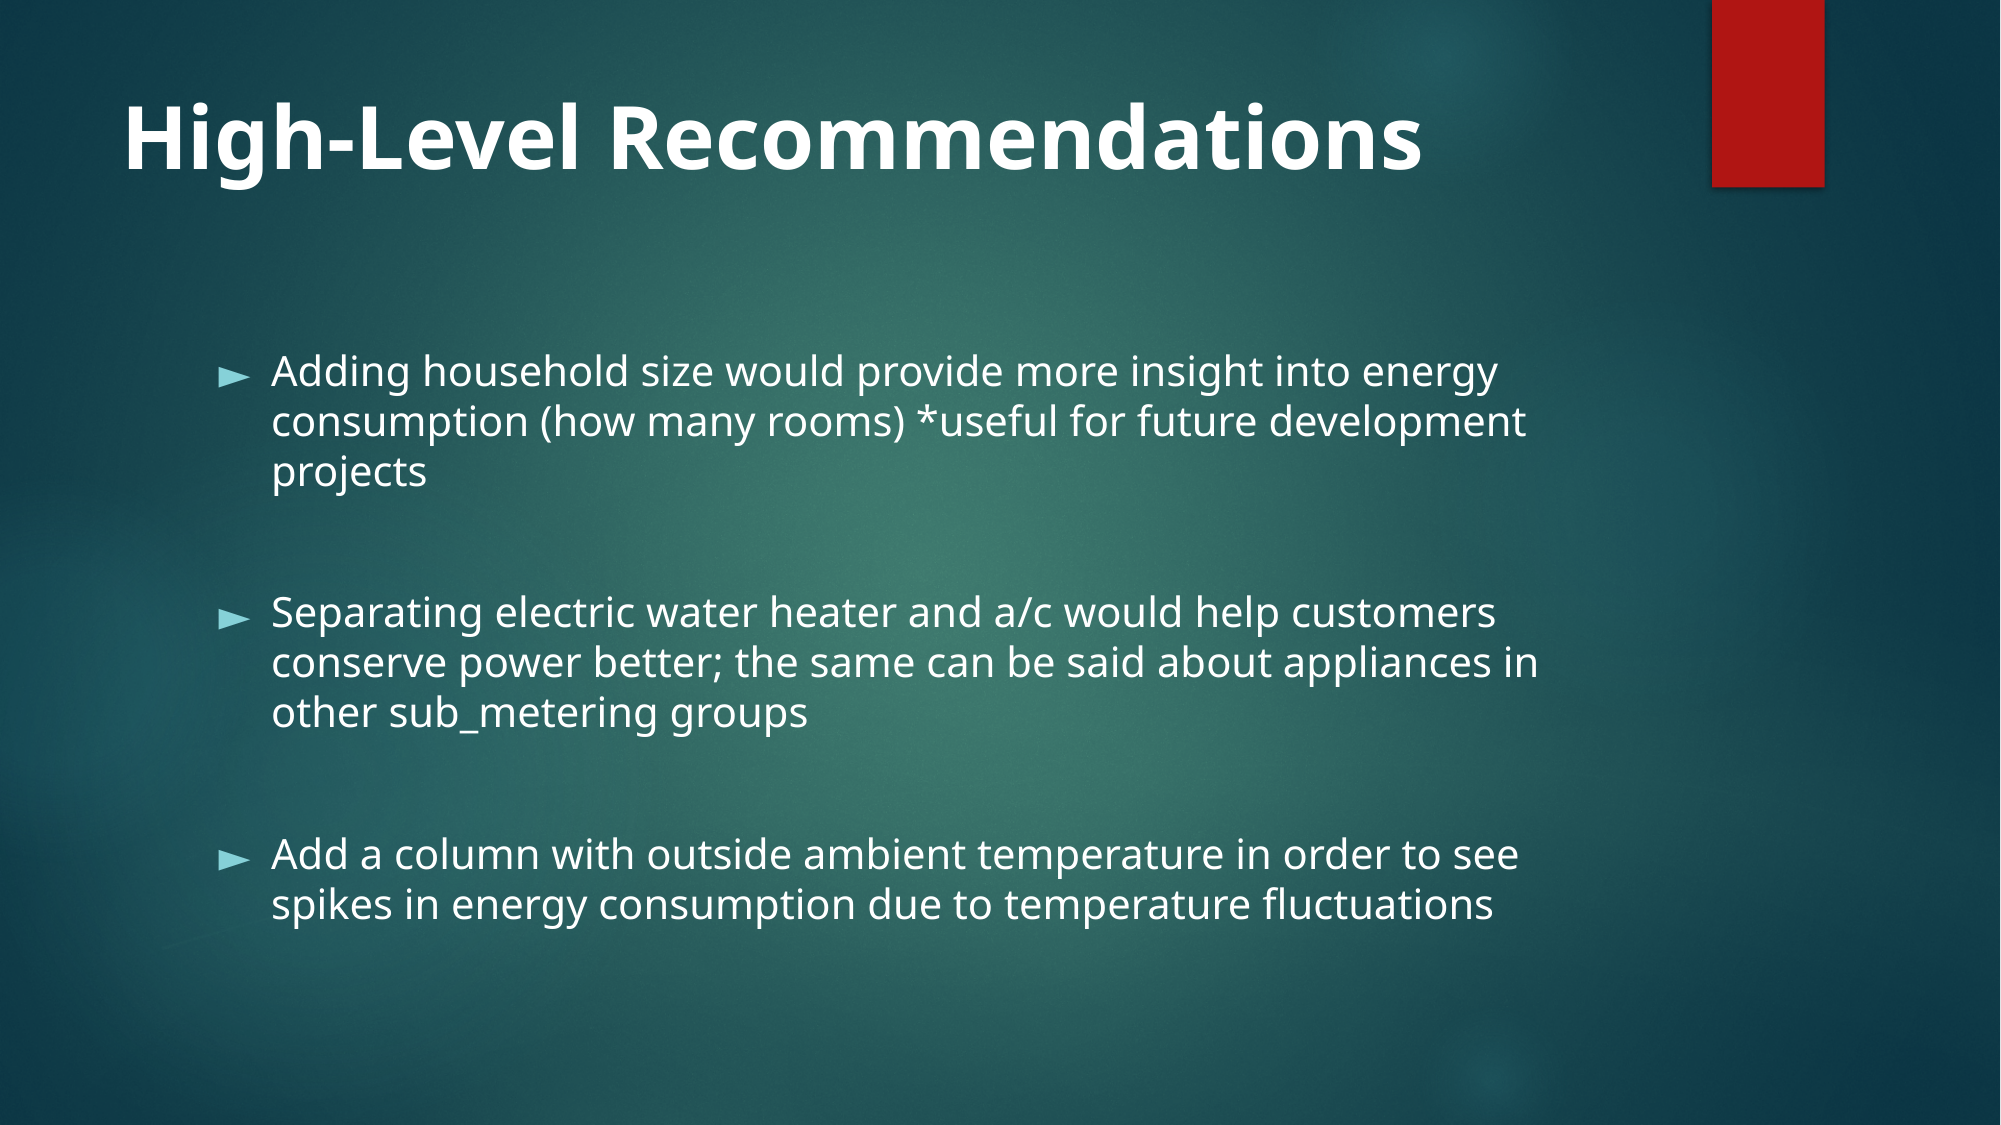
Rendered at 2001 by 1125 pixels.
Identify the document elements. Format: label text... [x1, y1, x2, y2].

title High-Level Recommendations [106, 74, 1649, 304]
list Adding household size would provide more insight into energy consumption (how many rooms) *useful for future development projects Separating electric water heater and a/c would help customers conserve power better; the same can be said about appliances in other sub_metering groups Add a column with outside ambient temperature in order to see spikes in energy consumption due to temperature fluctuations [181, 336, 1649, 1025]
picture [0, 0, 2001, 1125]
